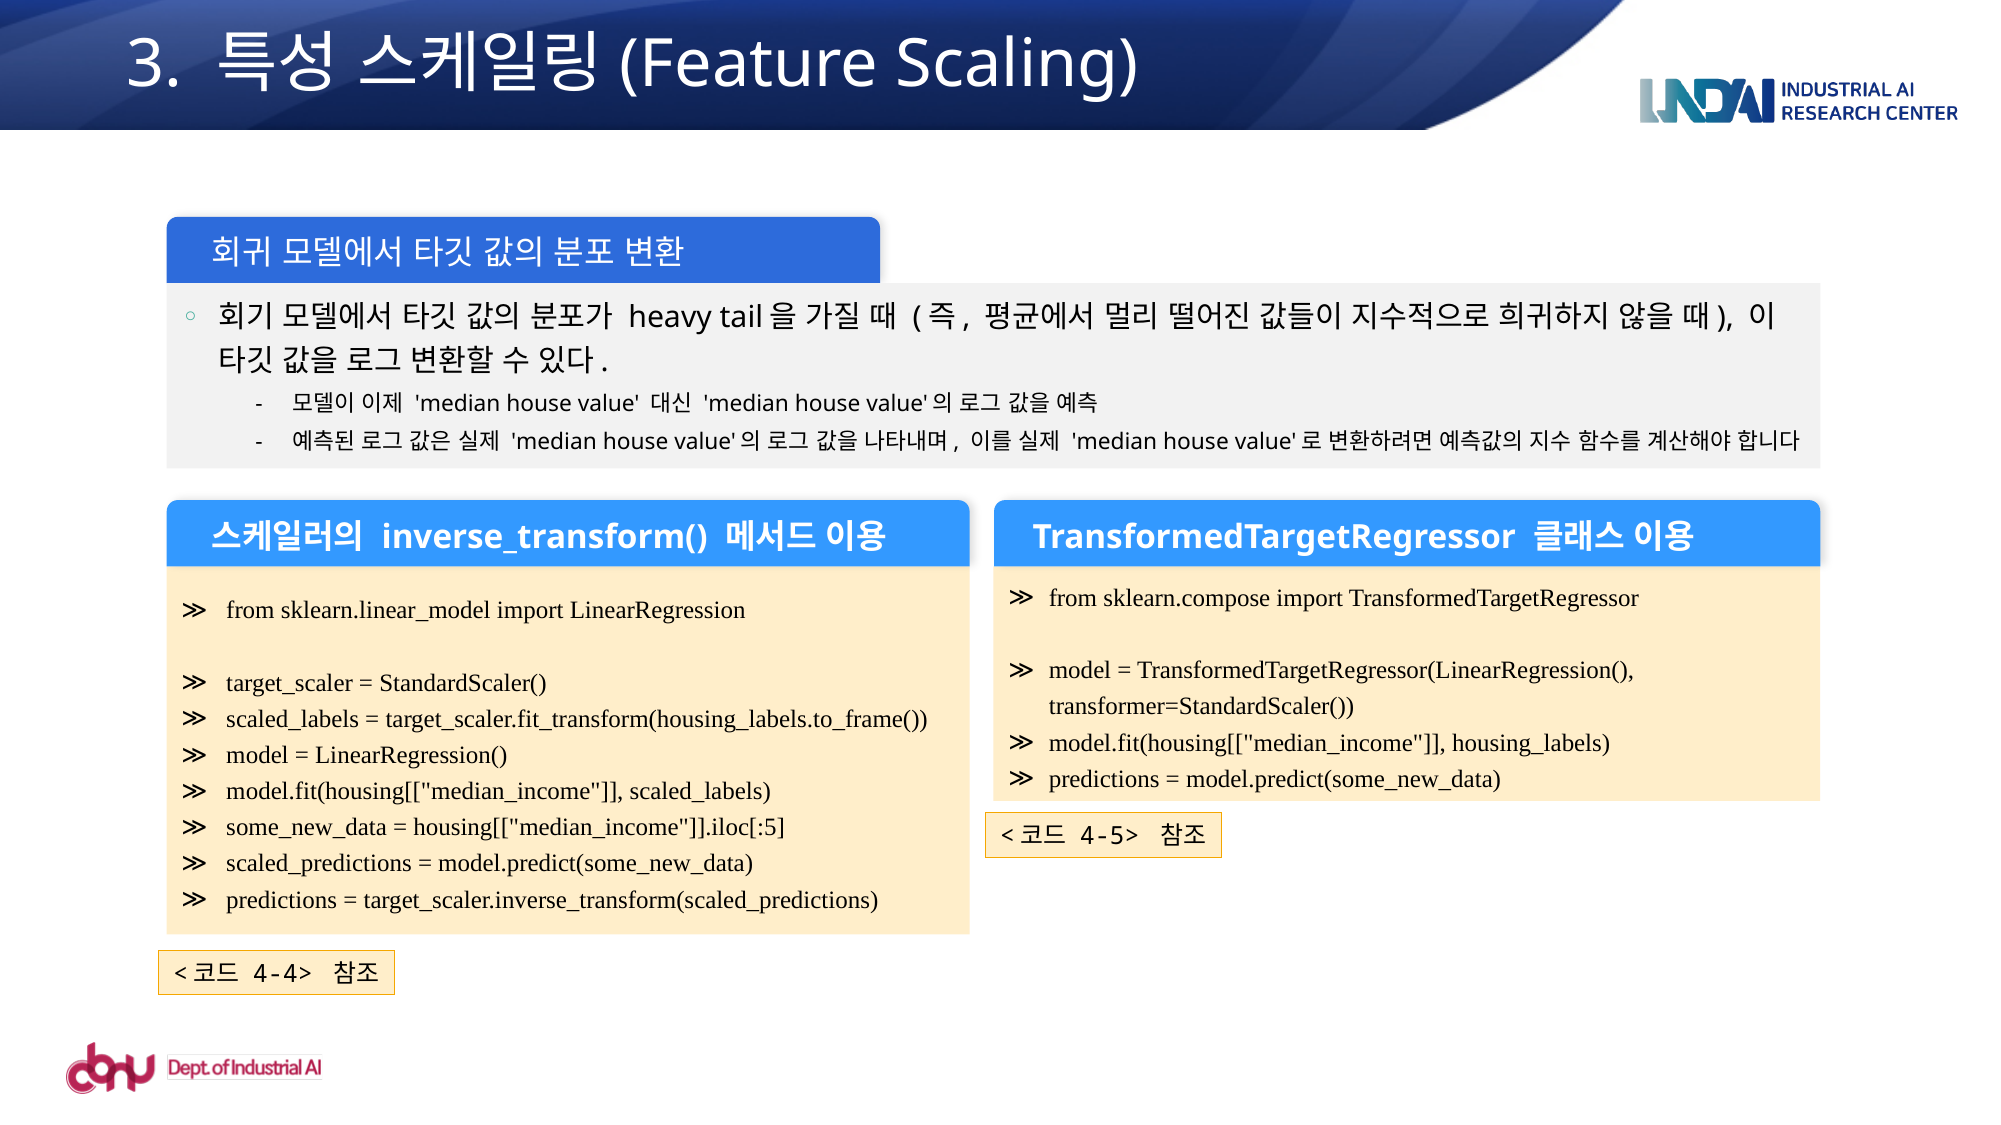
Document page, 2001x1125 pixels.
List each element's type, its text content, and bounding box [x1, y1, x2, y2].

text_box <코드 4-5> 참조 [985, 812, 1222, 858]
text_box from sklearn.compose import TransformedTargetRegressor model = TransformedTargetRegressor(LinearRegression(), transformer=StandardScaler()) model.fit(housing[["median_income"]], housing_labels) predictions = model.predict(some_new_data) [993, 566, 1821, 801]
text_box TransformedTargetRegressor 클래스 이용 [994, 500, 1821, 567]
text_box 회귀 모델에서 타깃 값의 분포 변환 [166, 216, 881, 283]
picture [0, 0, 2000, 130]
text_box from sklearn.linear_model import LinearRegression target_scaler = StandardScaler() scaled_labels = target_scaler.fit_transform(housing_labels.to_frame()) model = LinearRegression() model.fit(housing[["median_income"]], scaled_labels) some_new_data = housing[["median_income"]].iloc[:5] scaled_predictions = model.predict(some_new_data) predictions = target_scaler.inverse_transform(scaled_predictions) [166, 567, 970, 935]
picture [66, 1042, 333, 1094]
text_box 스케일러의 inverse_transform() 메서드 이용 [166, 500, 970, 567]
text_box <코드 4-4> 참조 [158, 950, 395, 995]
text_box 3. 특성 스케일링(Feature Scaling) [111, 12, 1391, 118]
text_box 회기 모델에서 타깃 값의 분포가 heavy tail을 가질 때 (즉, 평균에서 멀리 떨어진 값들이 지수적으로 희귀하지 않을 때), 이 타깃 값을 로그 변환할 수 있다. 모델이 이제 'median house value' 대신 'median house value'의 로그 값을 예측 예측된 로그 값은 실제 'median house value'의 로그 값을 나타내며, 이를 실제 'median house value'로 변환하려면 예측값의 지수 함수를 계산해야 합니다 [166, 283, 1821, 469]
